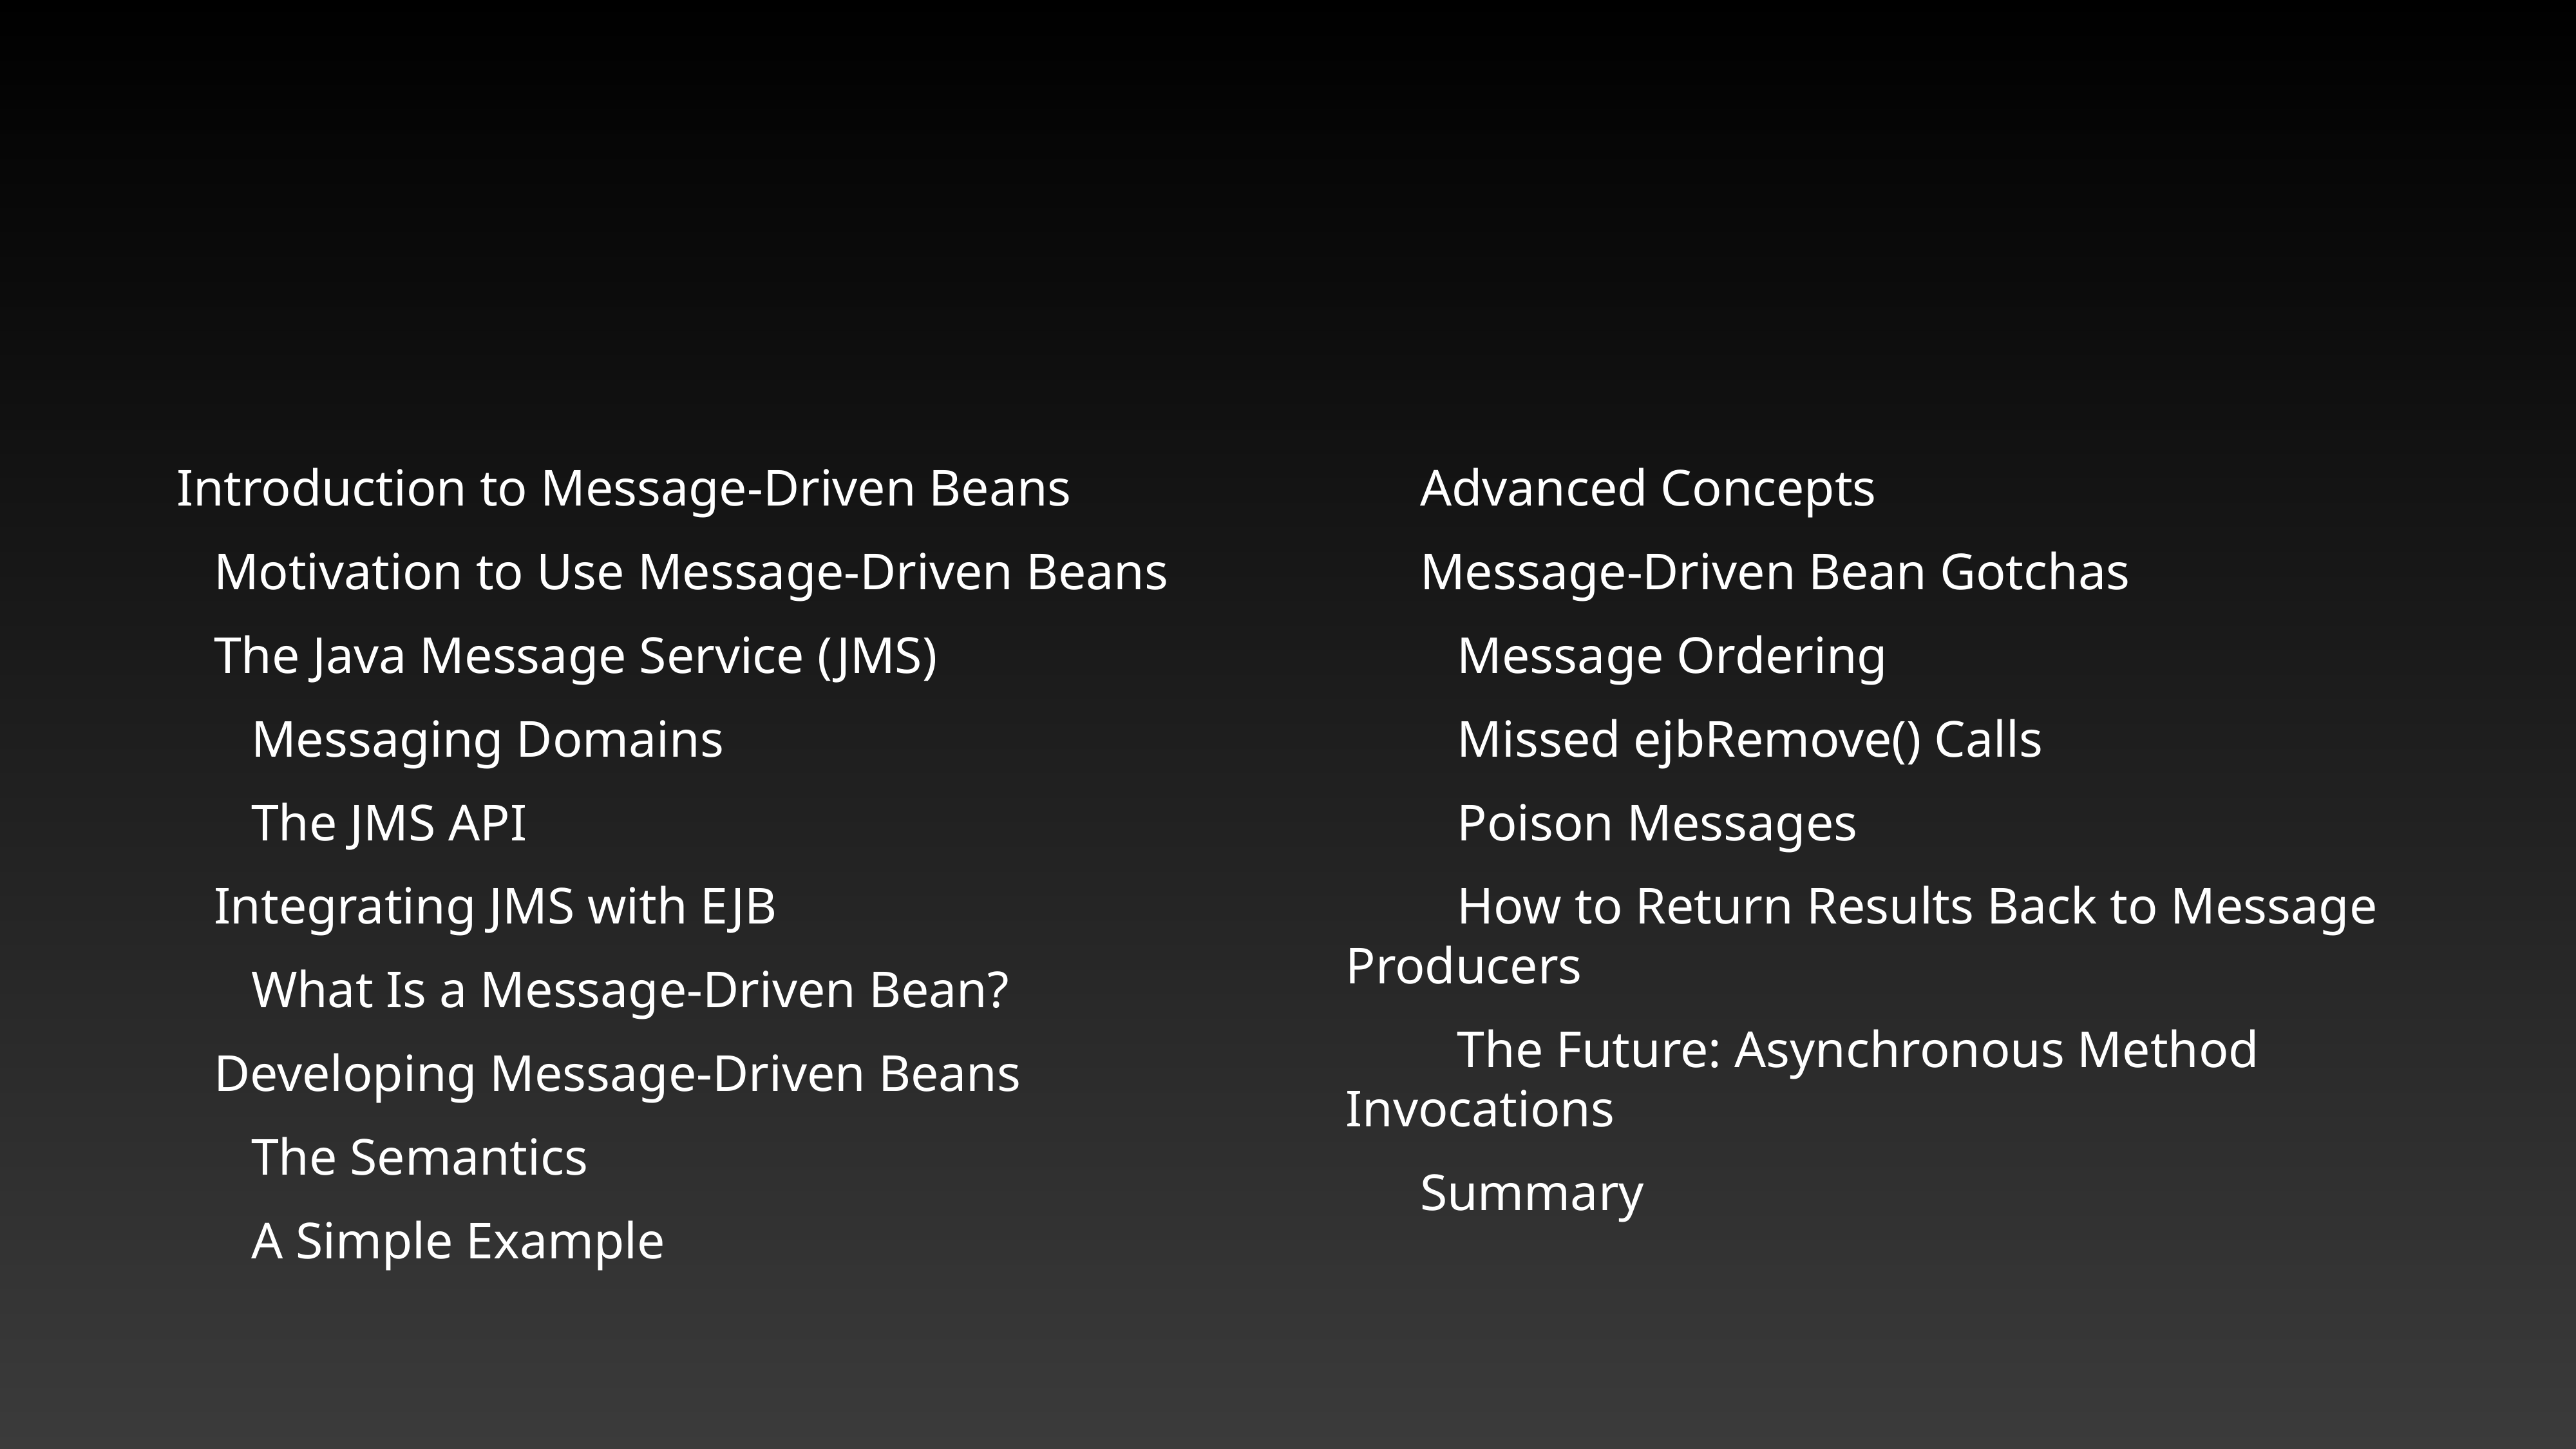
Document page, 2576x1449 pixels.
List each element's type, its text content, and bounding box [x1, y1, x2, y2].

list Introduction to Message-Driven Beans Motivation to Use Message-Driven Beans The Java Message Service (JMS) Messaging Domains The JMS API Integrating JMS with EJB What Is a Message-Driven Bean? Developing Message-Driven Beans The Semantics A Simple Example Advanced Concepts Message-Driven Bean Gotchas Message Ordering Missed ejbRemove() Calls Poison Messages How to Return Results Back to Message Producers The Future: Asynchronous Method Invocations Summary [133, 450, 2443, 1343]
